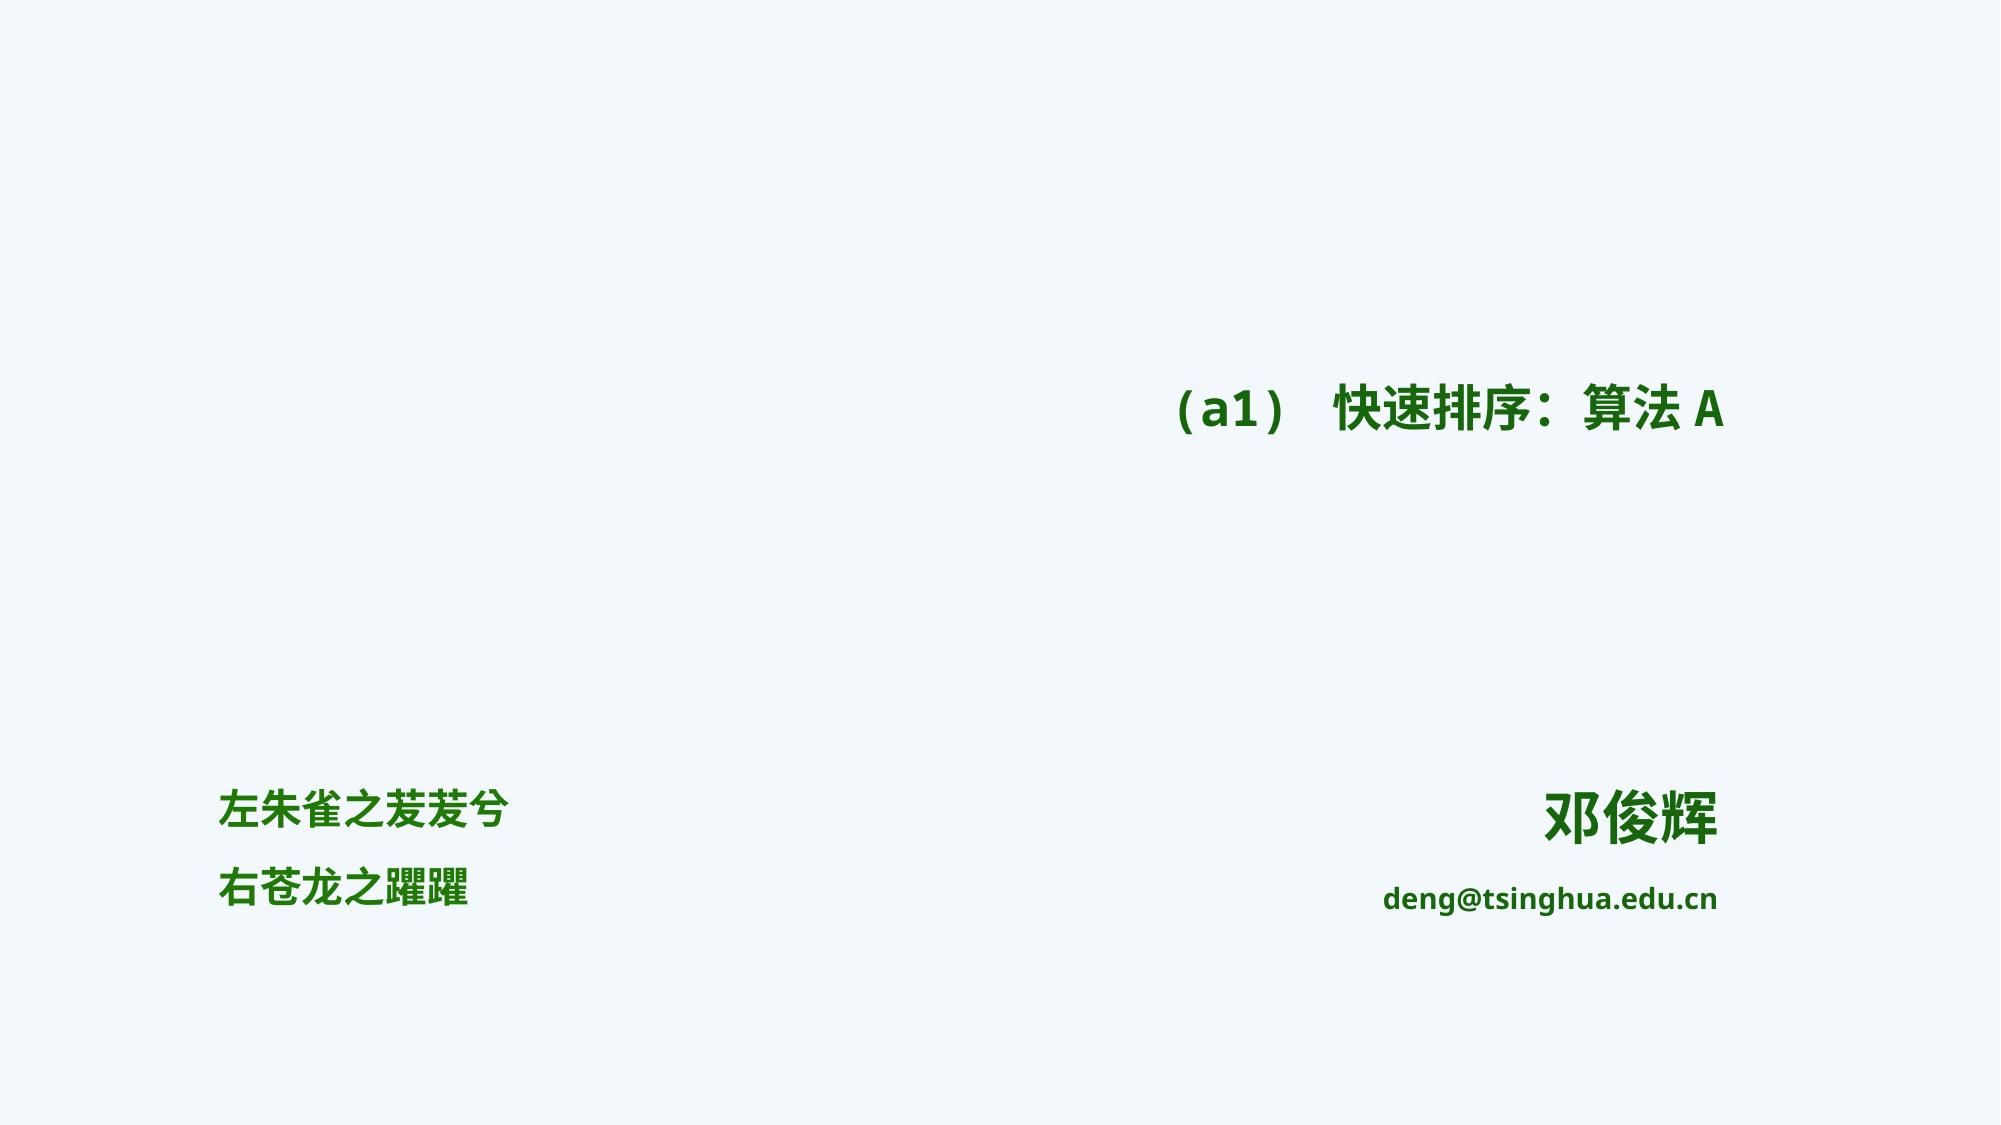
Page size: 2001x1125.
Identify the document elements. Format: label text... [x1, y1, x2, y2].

subtitle (a1) 快速排序：算法A [1067, 345, 1725, 437]
text_box 左朱雀之苃苃兮 右苍龙之躣躣 [212, 562, 968, 917]
